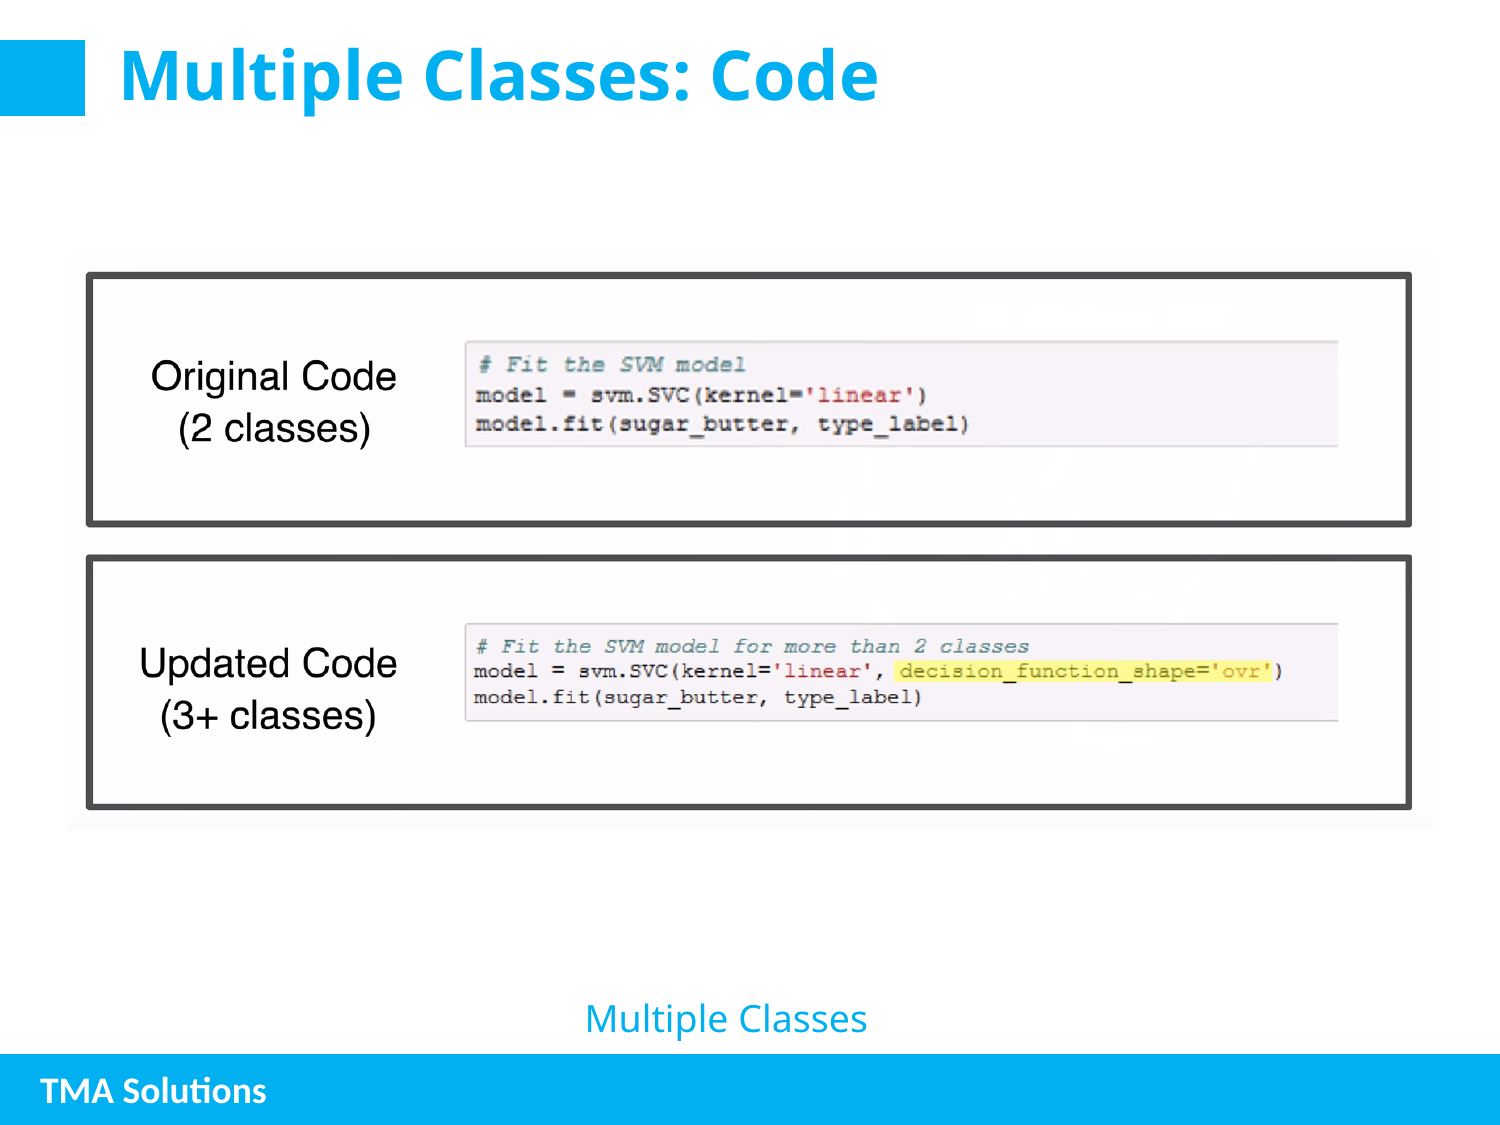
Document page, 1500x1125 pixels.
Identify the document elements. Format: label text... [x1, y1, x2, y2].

text_box Multiple Classes [569, 987, 883, 1048]
title Multiple Classes: Code [103, 41, 1397, 116]
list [68, 254, 1432, 830]
